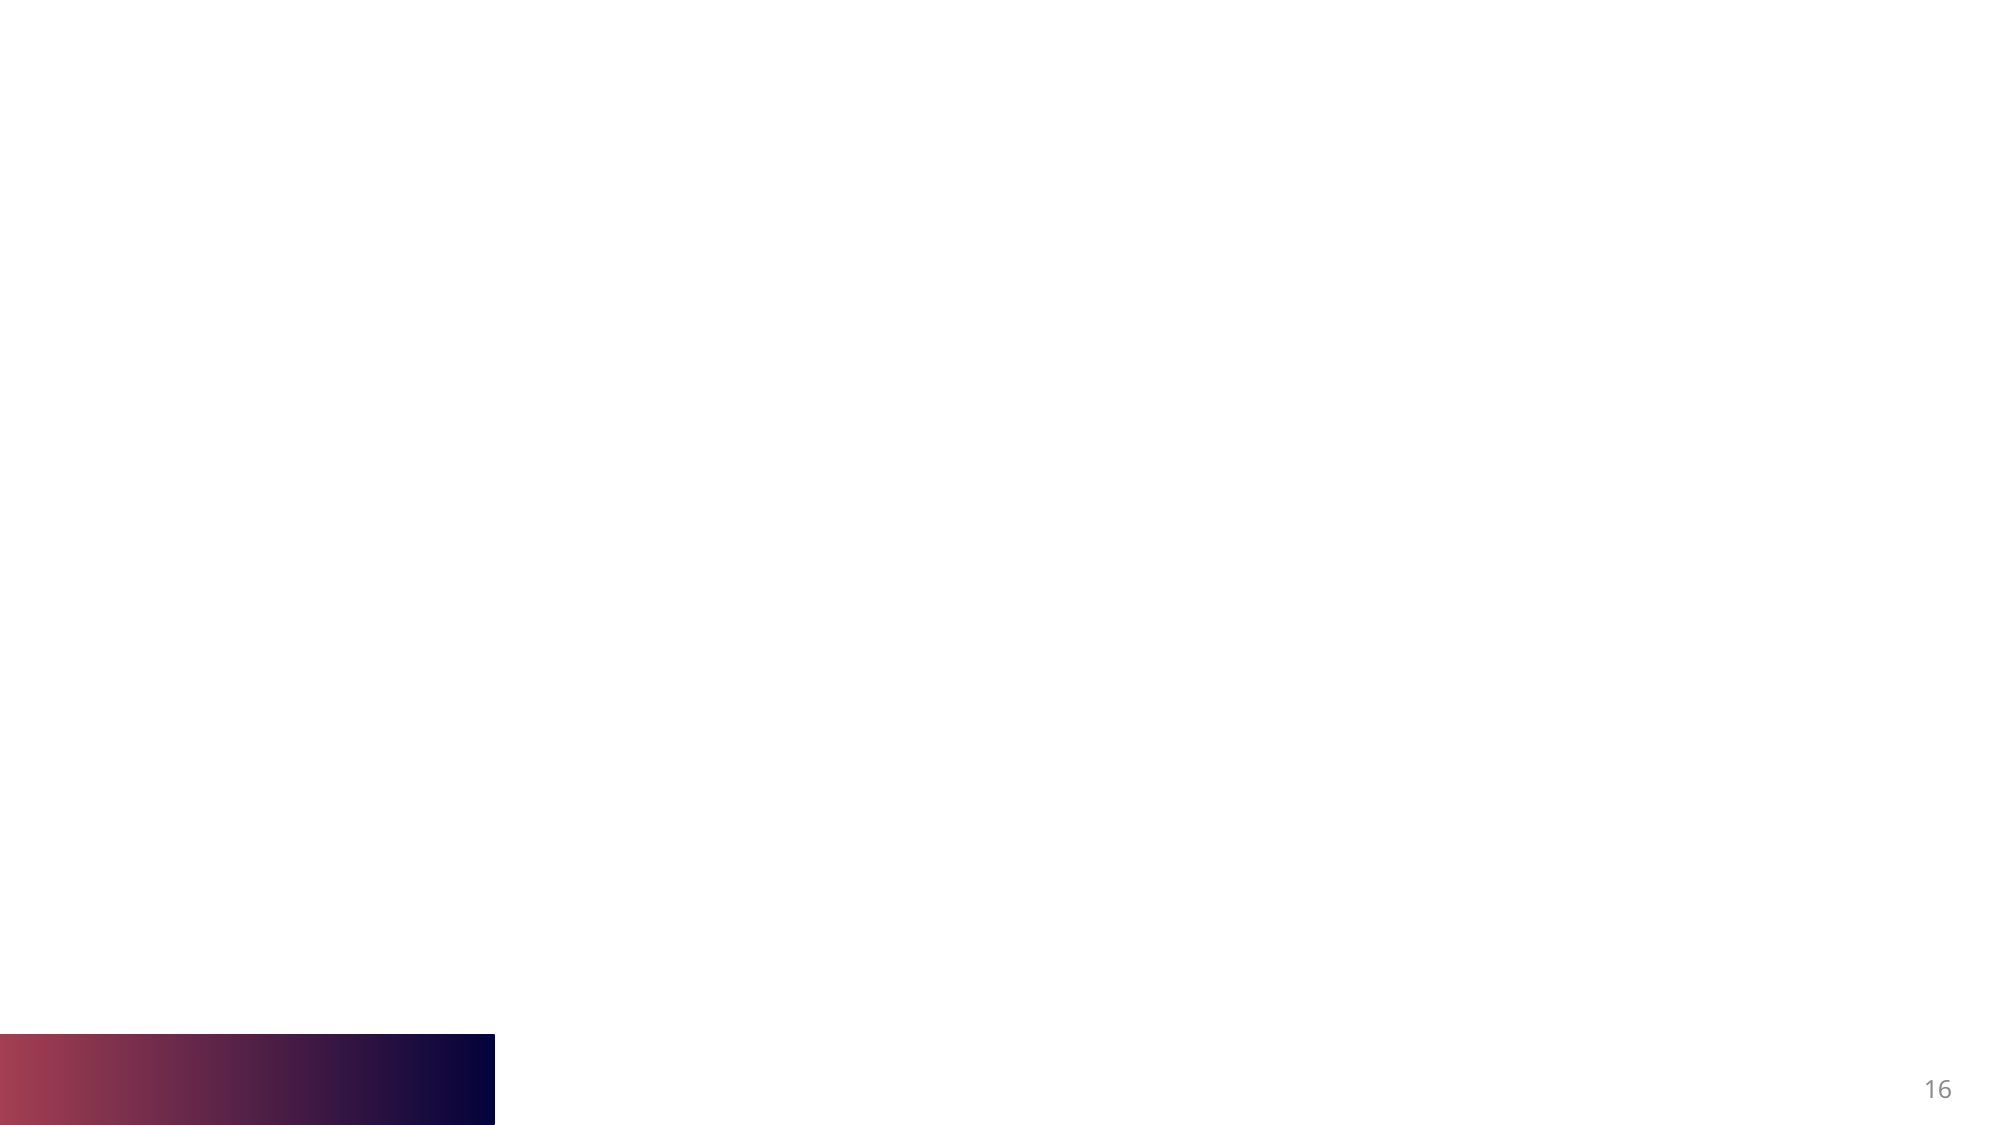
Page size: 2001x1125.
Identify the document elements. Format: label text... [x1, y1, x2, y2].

slide_number 16 [1894, 1061, 1968, 1121]
